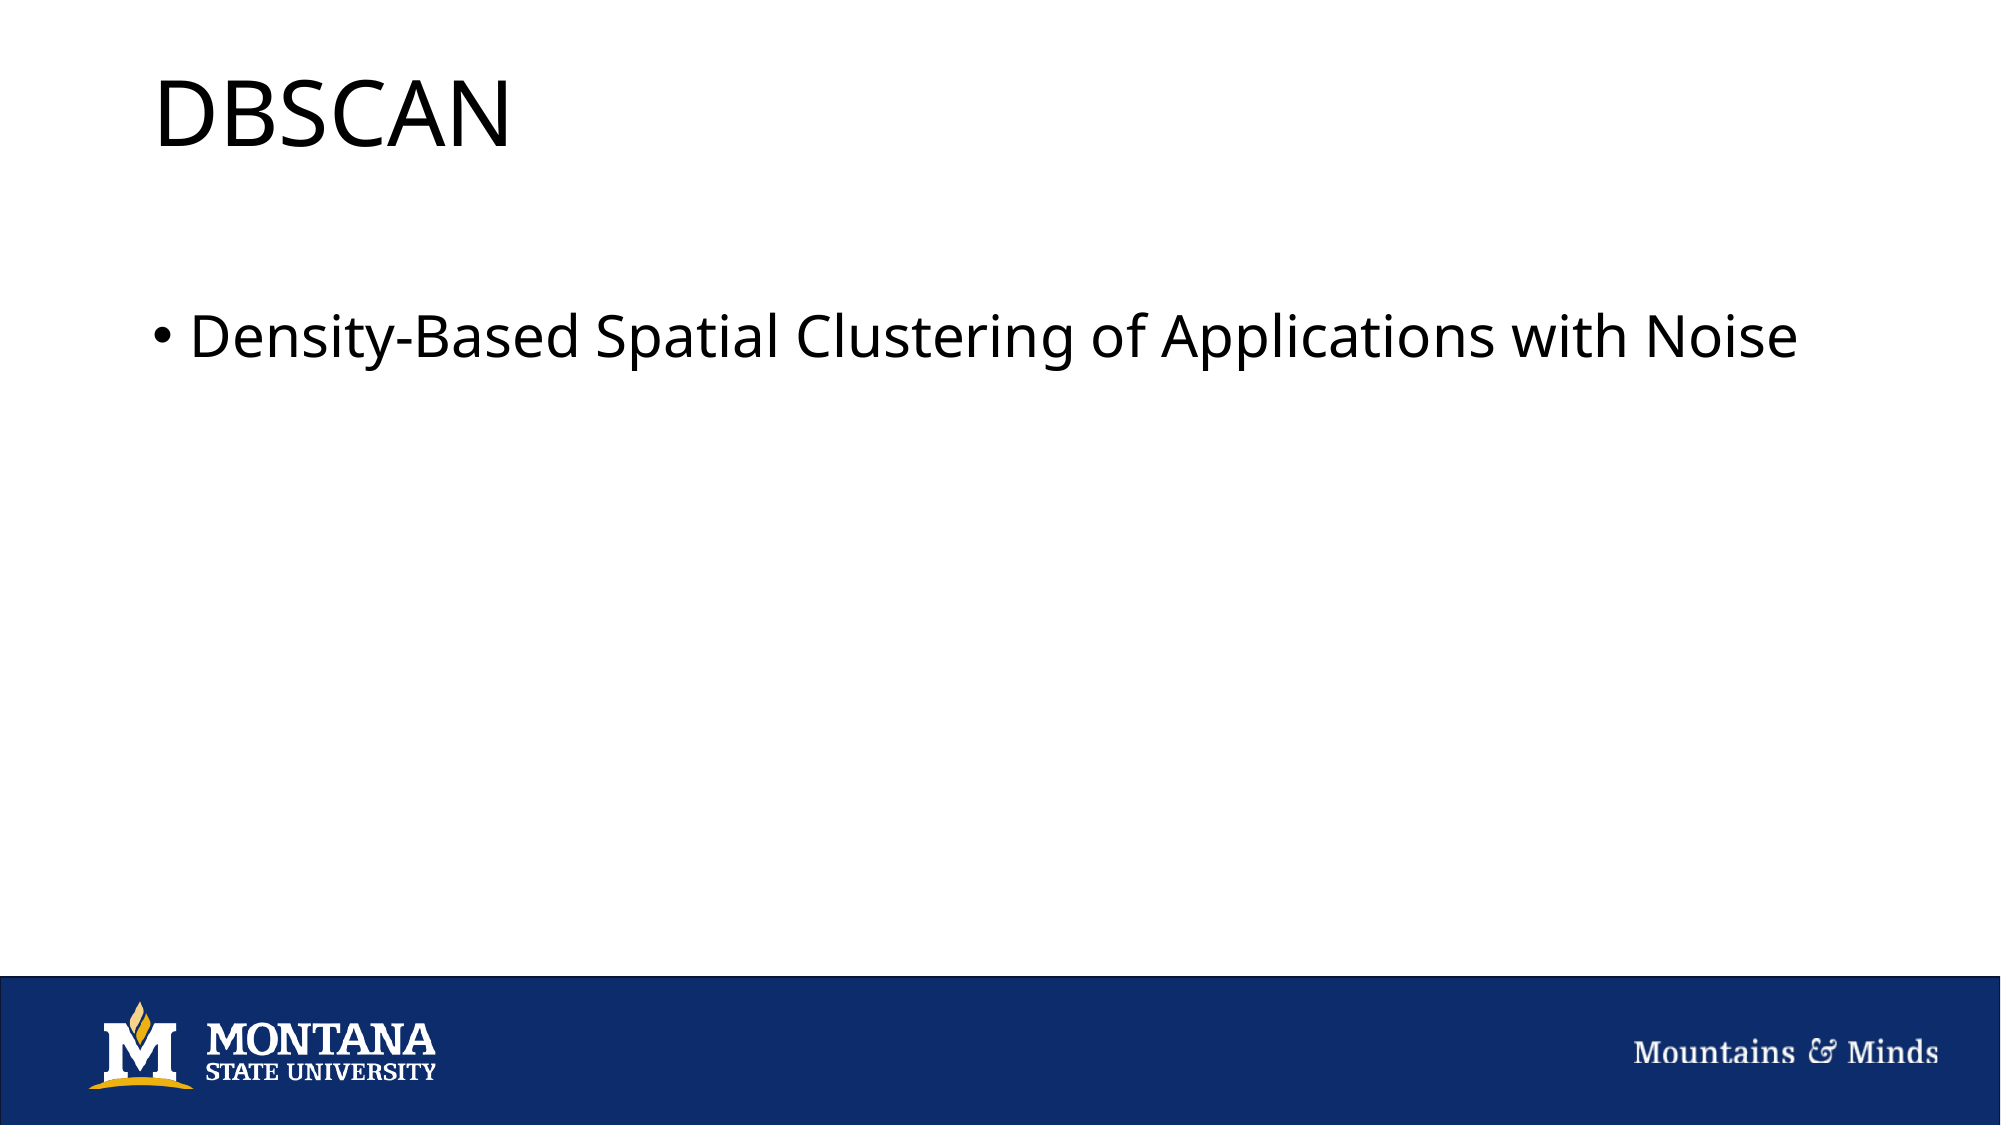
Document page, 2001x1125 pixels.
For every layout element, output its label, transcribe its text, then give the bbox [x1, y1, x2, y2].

list Density-Based Spatial Clustering of Applications with Noise [137, 299, 1863, 1014]
title DBSCAN [137, 59, 1863, 278]
